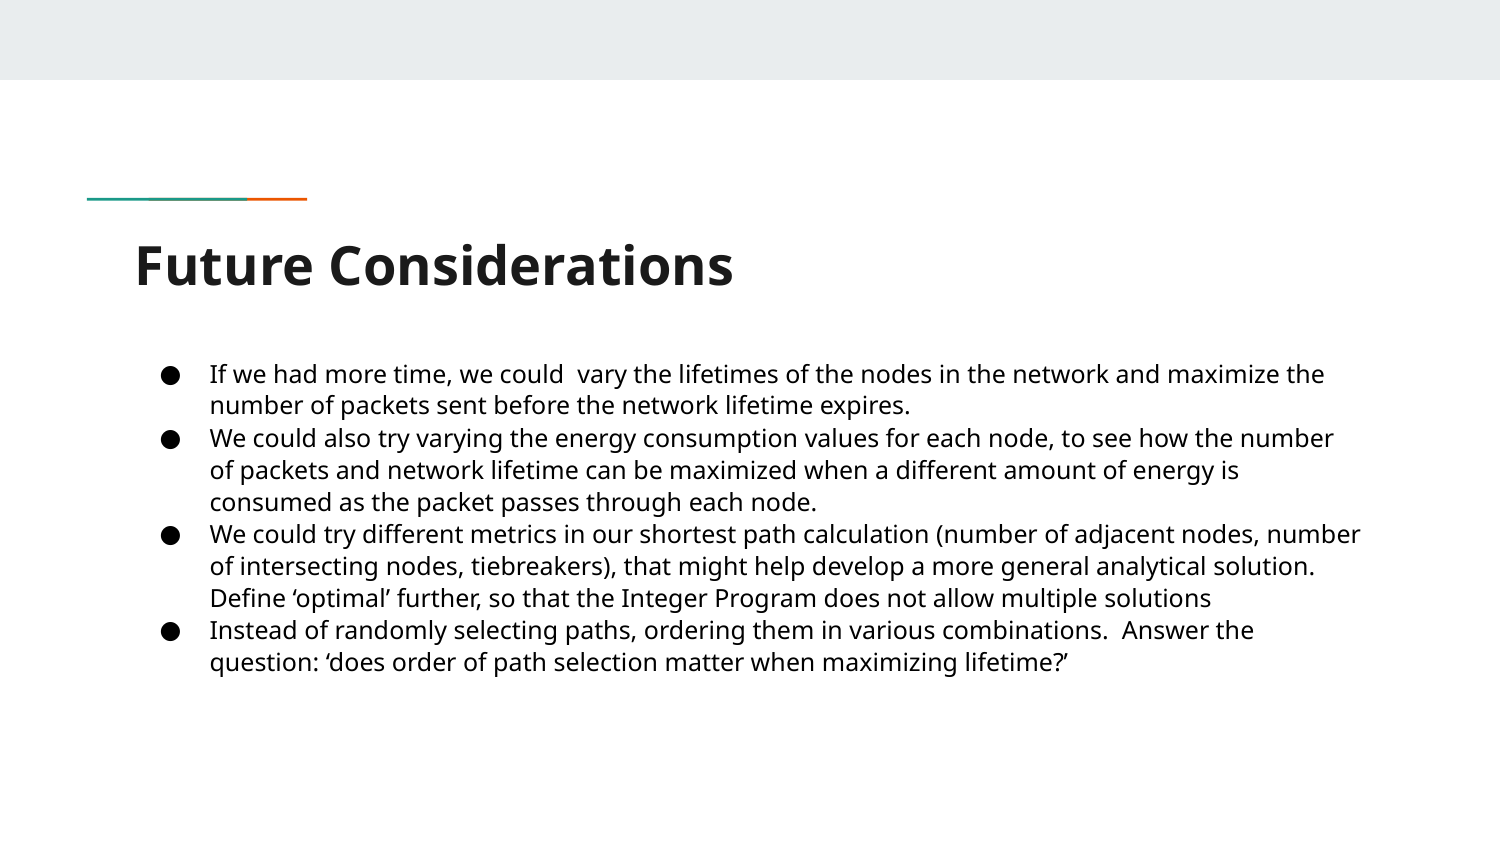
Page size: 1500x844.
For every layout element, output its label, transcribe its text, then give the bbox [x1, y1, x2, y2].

title Future Considerations [119, 216, 1381, 305]
list If we had more time, we could vary the lifetimes of the nodes in the network and maximize the number of packets sent before the network lifetime expires. We could also try varying the energy consumption values for each node, to see how the number of packets and network lifetime can be maximized when a different amount of energy is consumed as the packet passes through each node. We could try different metrics in our shortest path calculation (number of adjacent nodes, number of intersecting nodes, tiebreakers), that might help develop a more general analytical solution. Define ‘optimal’ further, so that the Integer Program does not allow multiple solutions Instead of randomly selecting paths, ordering them in various combinations. Answer the question: ‘does order of path selection matter when maximizing lifetime?’ [119, 341, 1381, 712]
